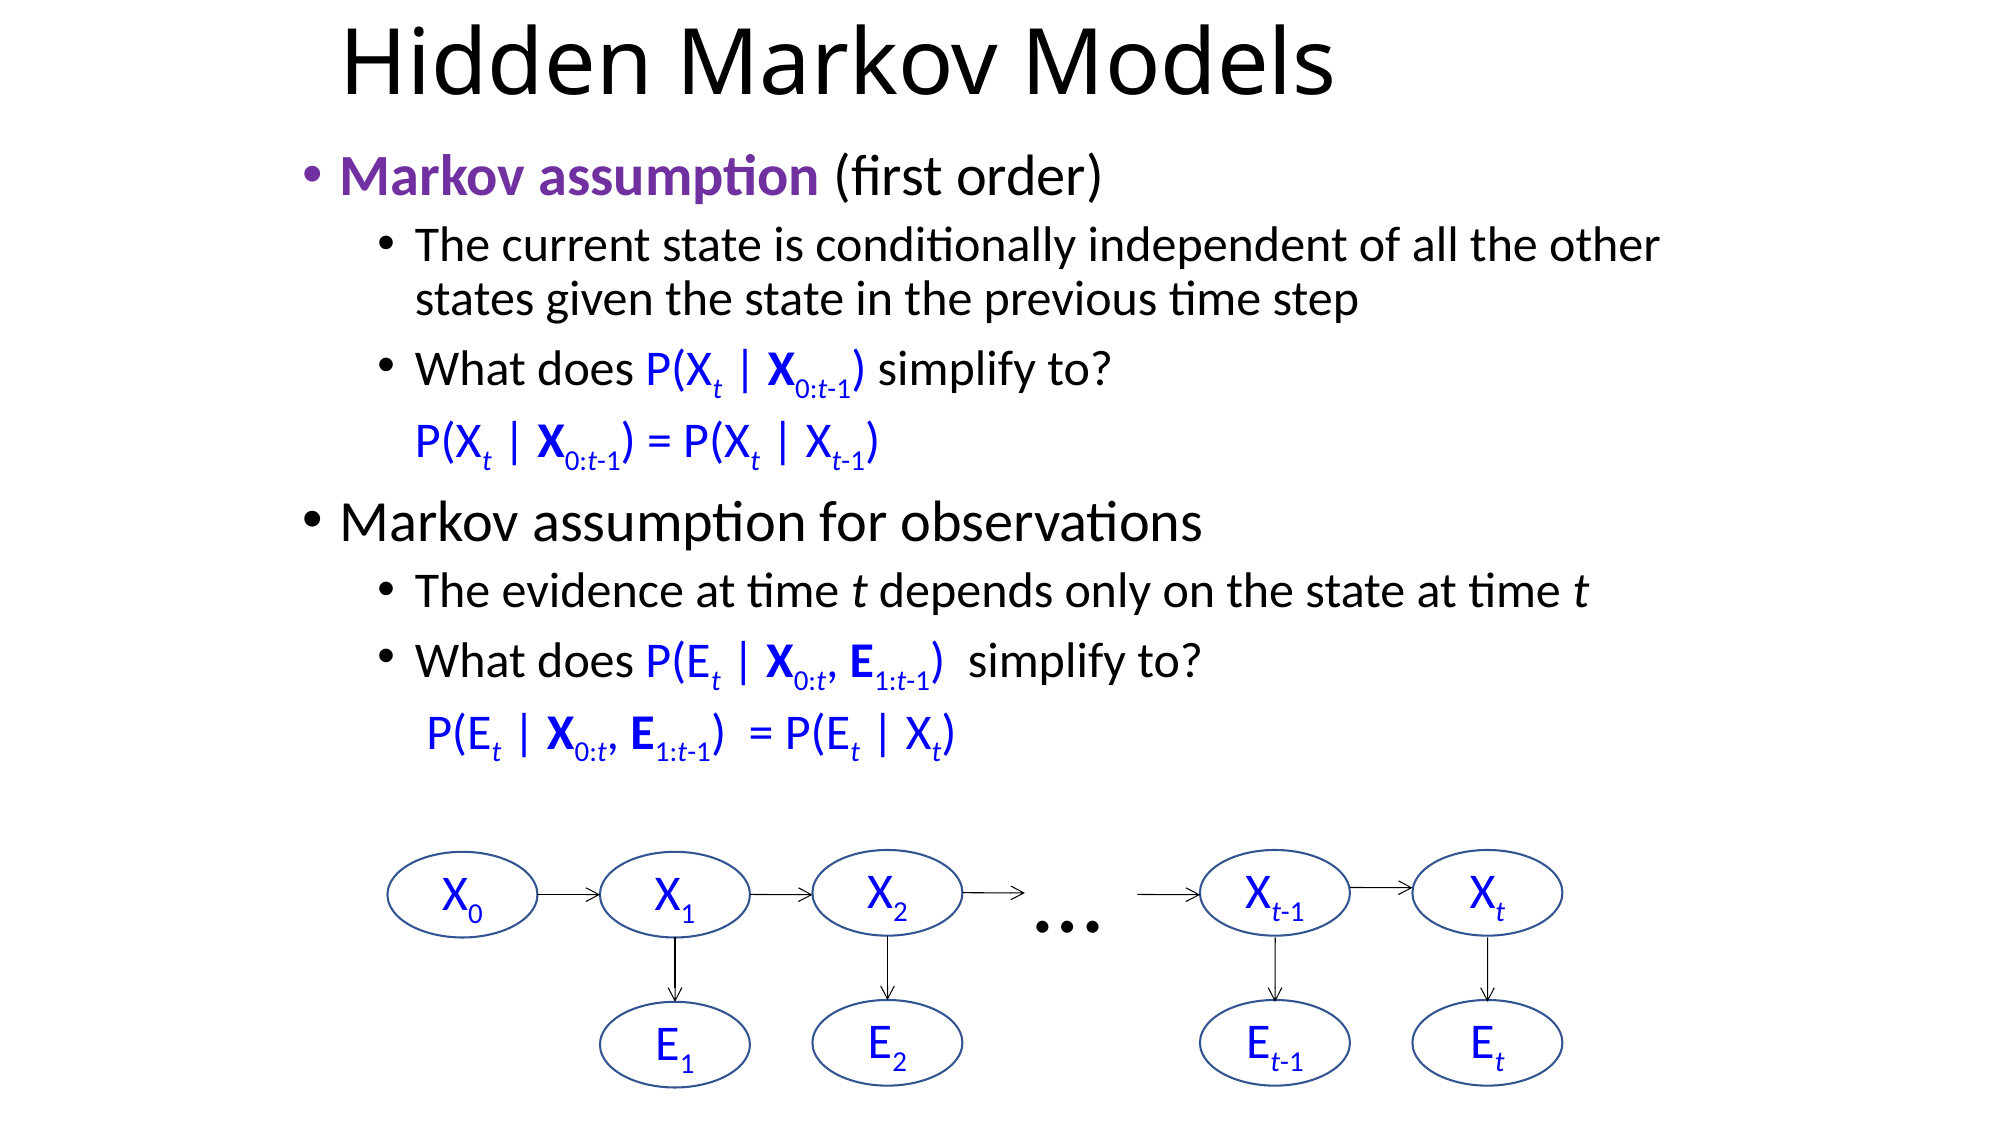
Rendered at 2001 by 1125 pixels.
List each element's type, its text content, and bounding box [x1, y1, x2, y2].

text_box Xt-1 [1198, 848, 1351, 937]
text_box Et-1 [1198, 998, 1351, 1087]
text_box E2 [811, 998, 964, 1087]
title Hidden Markov Models [324, 0, 1675, 130]
text_box … [1019, 825, 1118, 960]
text_box X2 [811, 848, 964, 937]
text_box X0 [386, 850, 539, 939]
text_box Xt [1411, 848, 1564, 937]
list Markov assumption (first order) The current state is conditionally independent of all the other states given the state in the previous time step What does P(Xt | X0:t-1) simplify to? P(Xt | X0:t-1) = P(Xt | Xt-1) Markov assumption for observations The evidence at time t depends only on the state at time t What does P(Et | X0:t, E1:t-1) simplify to? P(Et | X0:t, E1:t-1) = P(Et | Xt) [287, 137, 1725, 980]
text_box X1 [599, 850, 751, 939]
text_box Et [1411, 998, 1564, 1087]
text_box E1 [598, 1000, 751, 1089]
